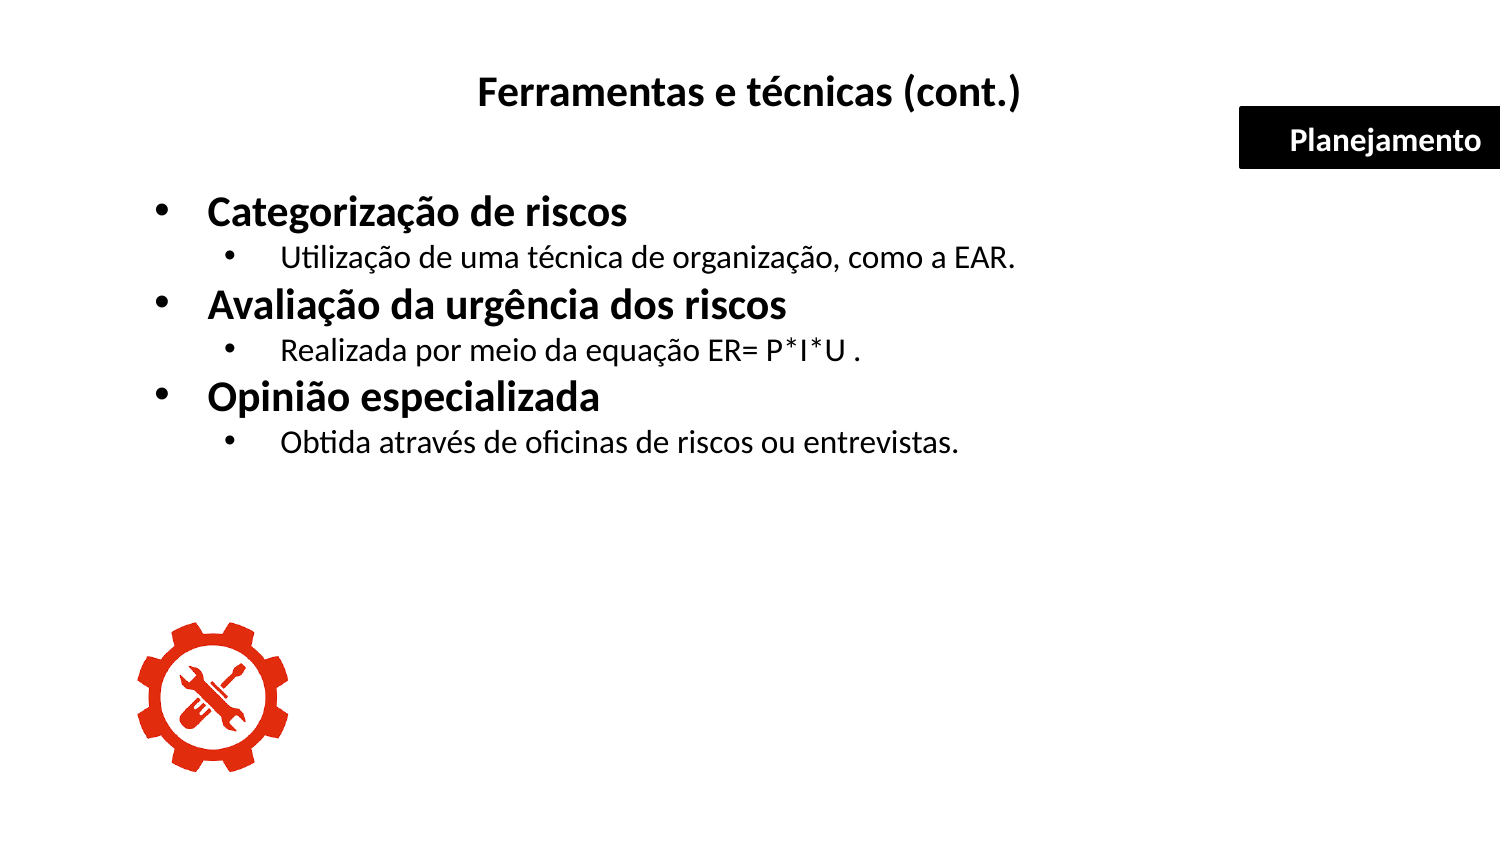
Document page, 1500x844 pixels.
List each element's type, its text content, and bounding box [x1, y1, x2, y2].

text_box Planejamento [1241, 108, 1500, 167]
picture [135, 619, 290, 774]
text_box Ferramentas e técnicas (cont.) [0, 53, 1500, 127]
text_box Categorização de riscos Utilização de uma técnica de organização, como a EAR. Avaliação da urgência dos riscos Realizada por meio da equação ER= P*I*U . Opinião especializada Obtida através de oficinas de riscos ou entrevistas. [135, 174, 1364, 526]
